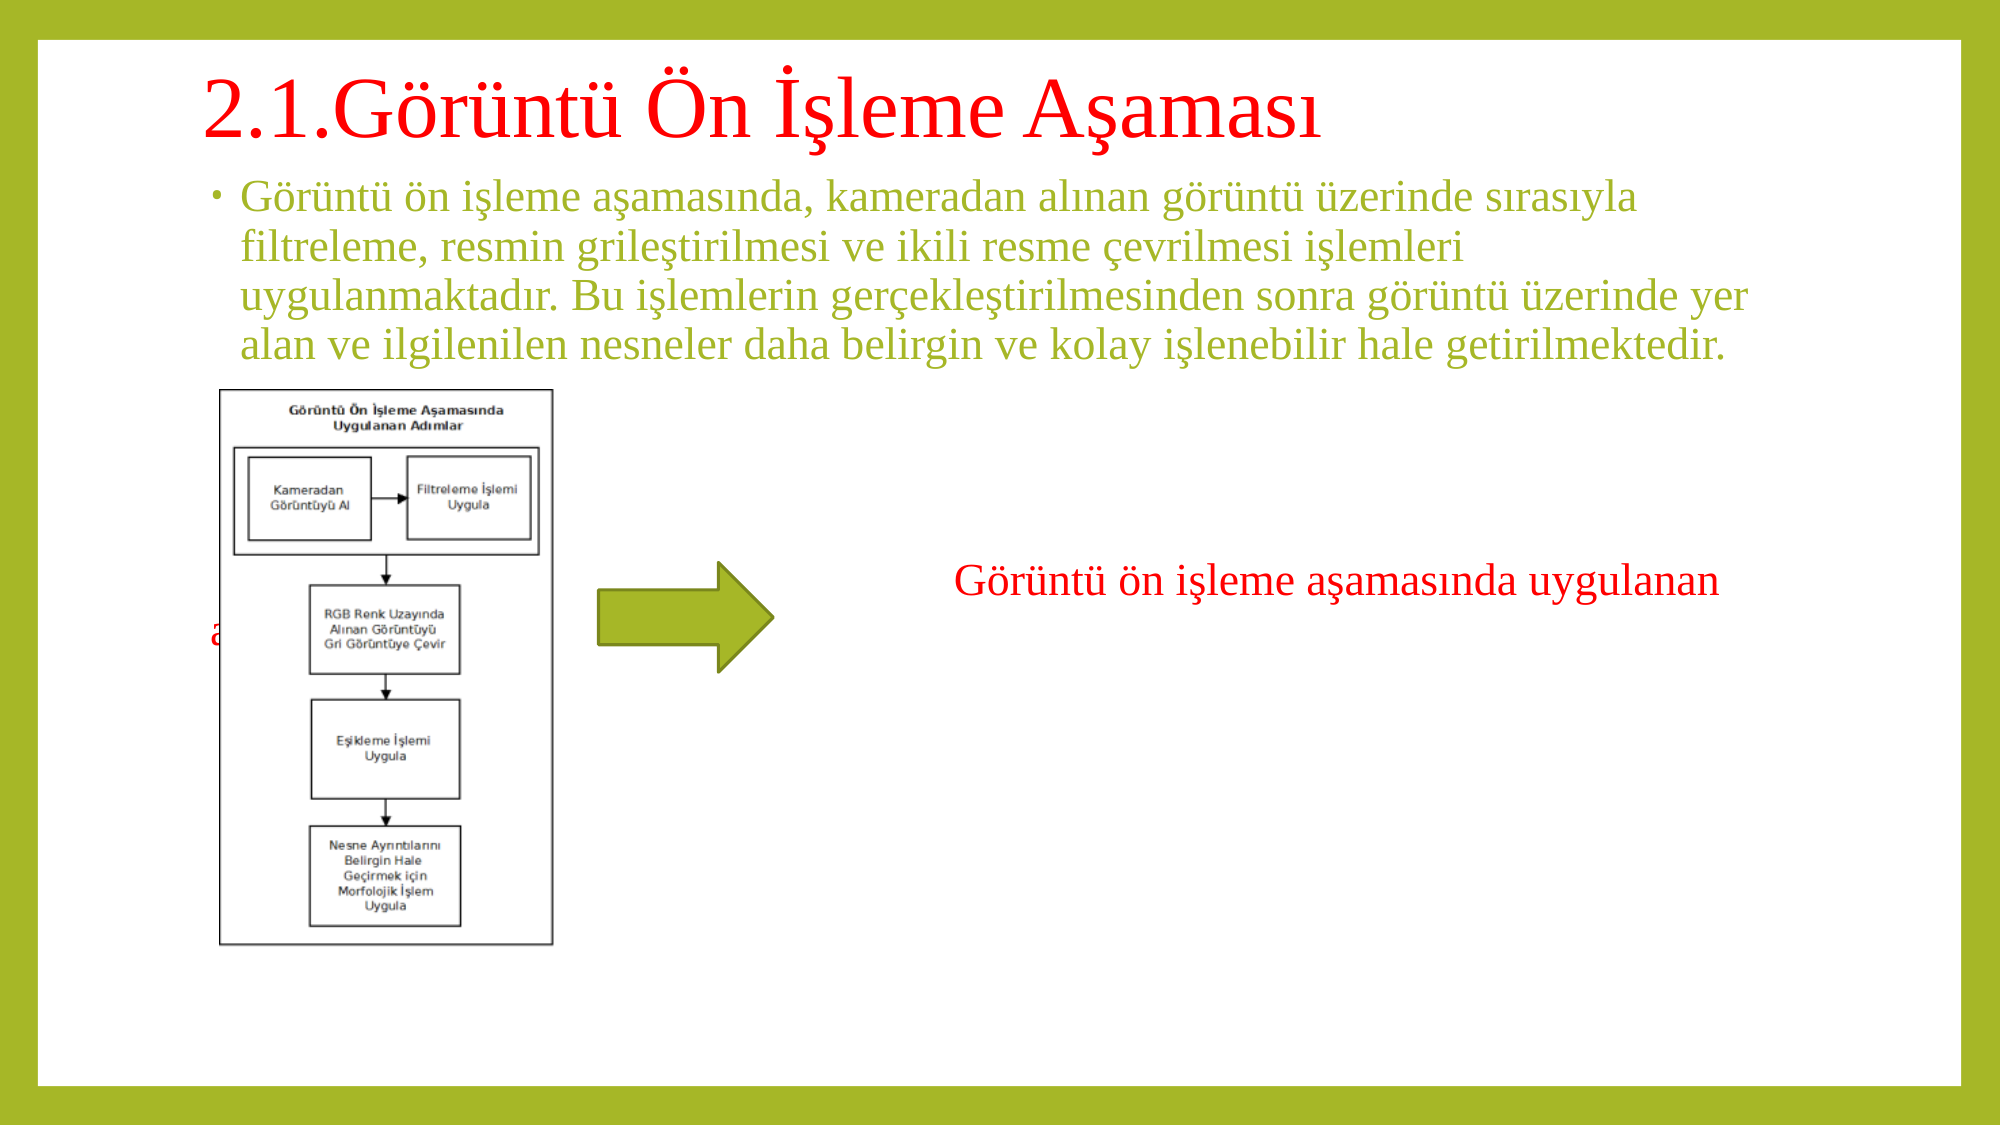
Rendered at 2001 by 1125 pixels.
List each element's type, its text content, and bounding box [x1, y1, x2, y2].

list Görüntü ön işleme aşamasında, kameradan alınan görüntü üzerinde sırasıyla filtreleme, resmin grileştirilmesi ve ikili resme çevrilmesi işlemleri uygulanmaktadır. Bu işlemlerin gerçekleştirilmesinden sonra görüntü üzerinde yer alan ve ilgilenilen nesneler daha belirgin ve kolay işlenebilir hale getirilmektedir. Görüntü ön işleme aşamasında uygulanan adımlar [187, 164, 1808, 1049]
picture [219, 389, 556, 949]
text_box [596, 560, 775, 674]
title 2.1.Görüntü Ön İşleme Aşaması [187, 54, 1808, 164]
